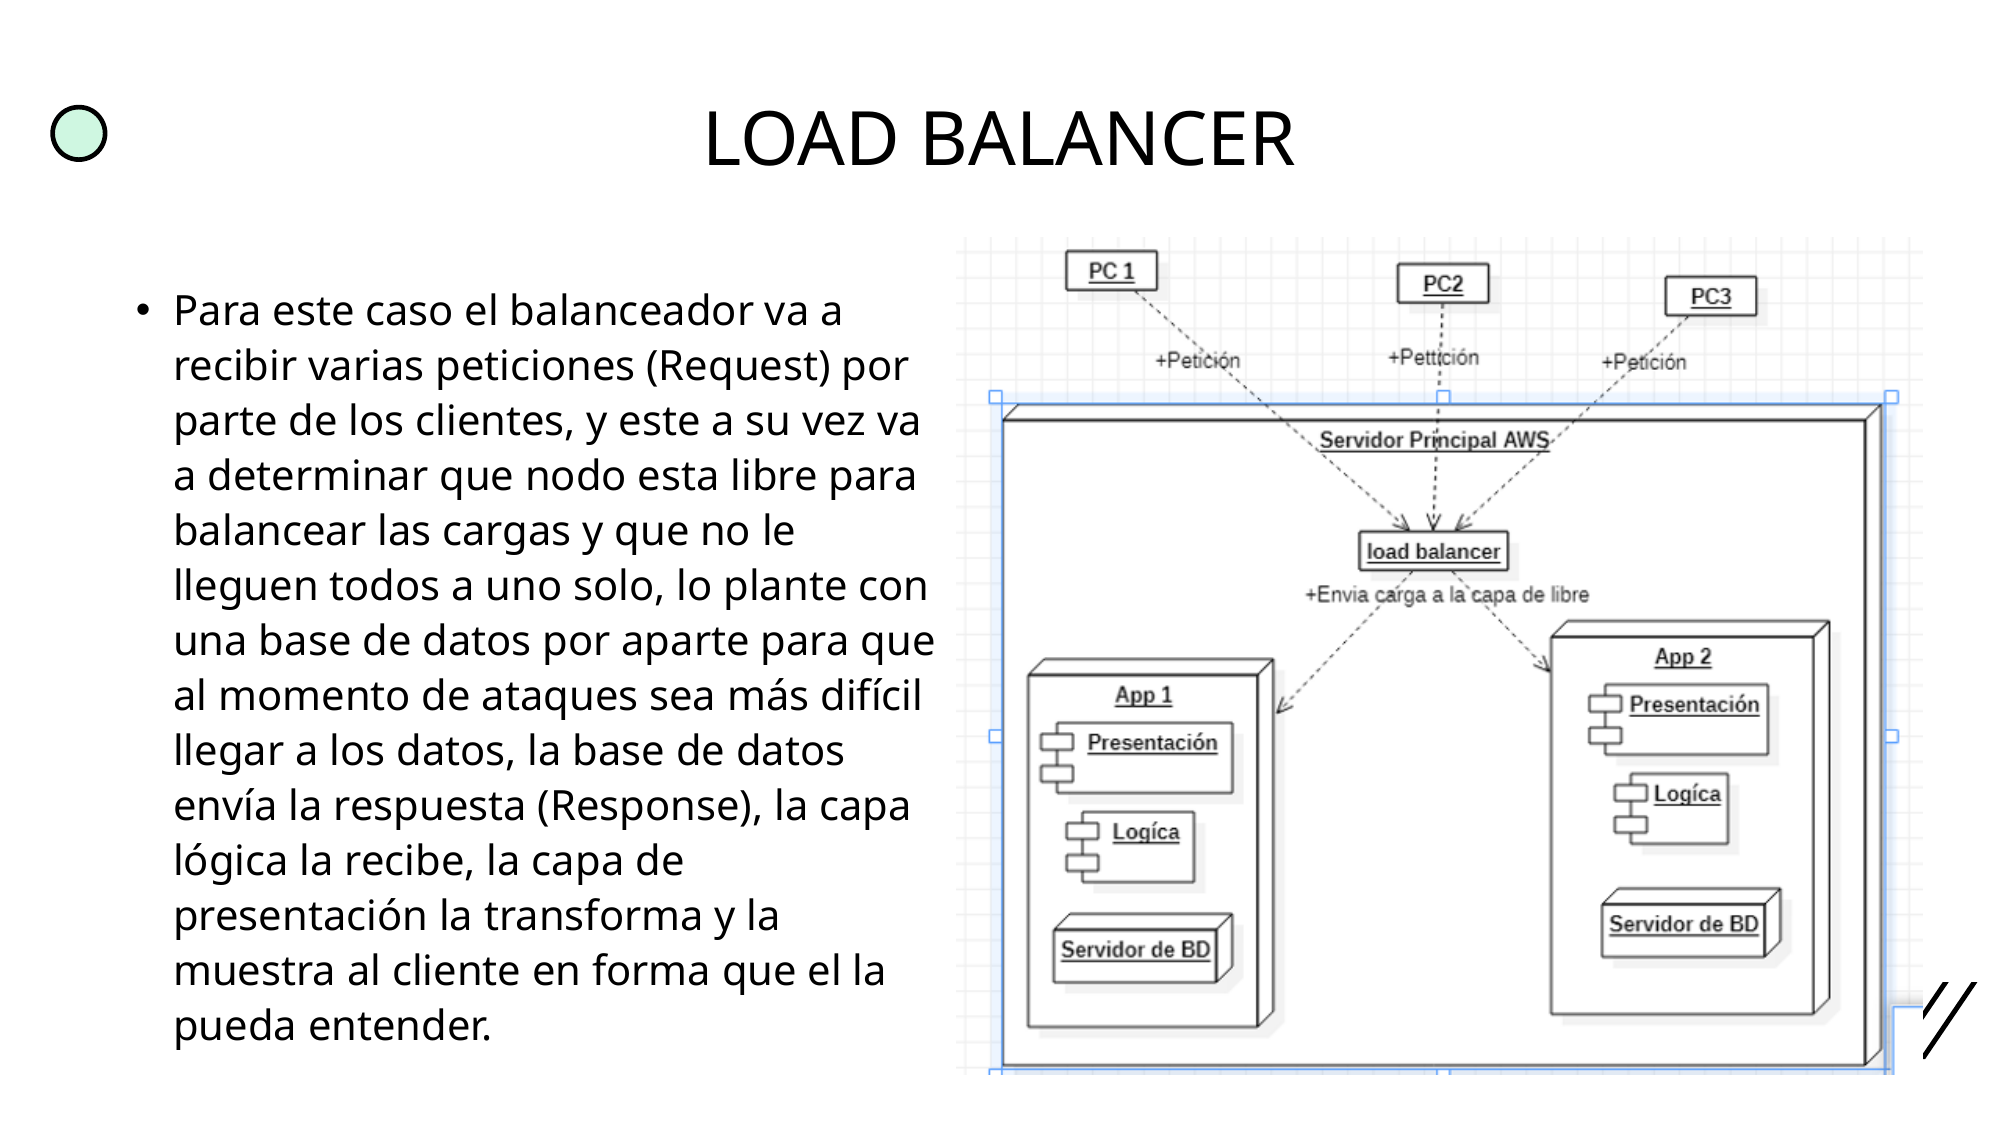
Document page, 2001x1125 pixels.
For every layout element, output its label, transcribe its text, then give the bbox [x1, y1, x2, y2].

list Para este caso el balanceador va a recibir varias peticiones (Request) por parte de los clientes, y este a su vez va a determinar que nodo esta libre para balancear las cargas y que no le lleguen todos a uno solo, lo plante con una base de datos por aparte para que al momento de ataques sea más difícil llegar a los datos, la base de datos envía la respuesta (Response), la capa lógica la recibe, la capa de presentación la transforma y la muestra al cliente en forma que el la pueda entender. [120, 271, 956, 780]
title LOAD BALANCER [137, 9, 1863, 271]
picture [956, 237, 1923, 1076]
